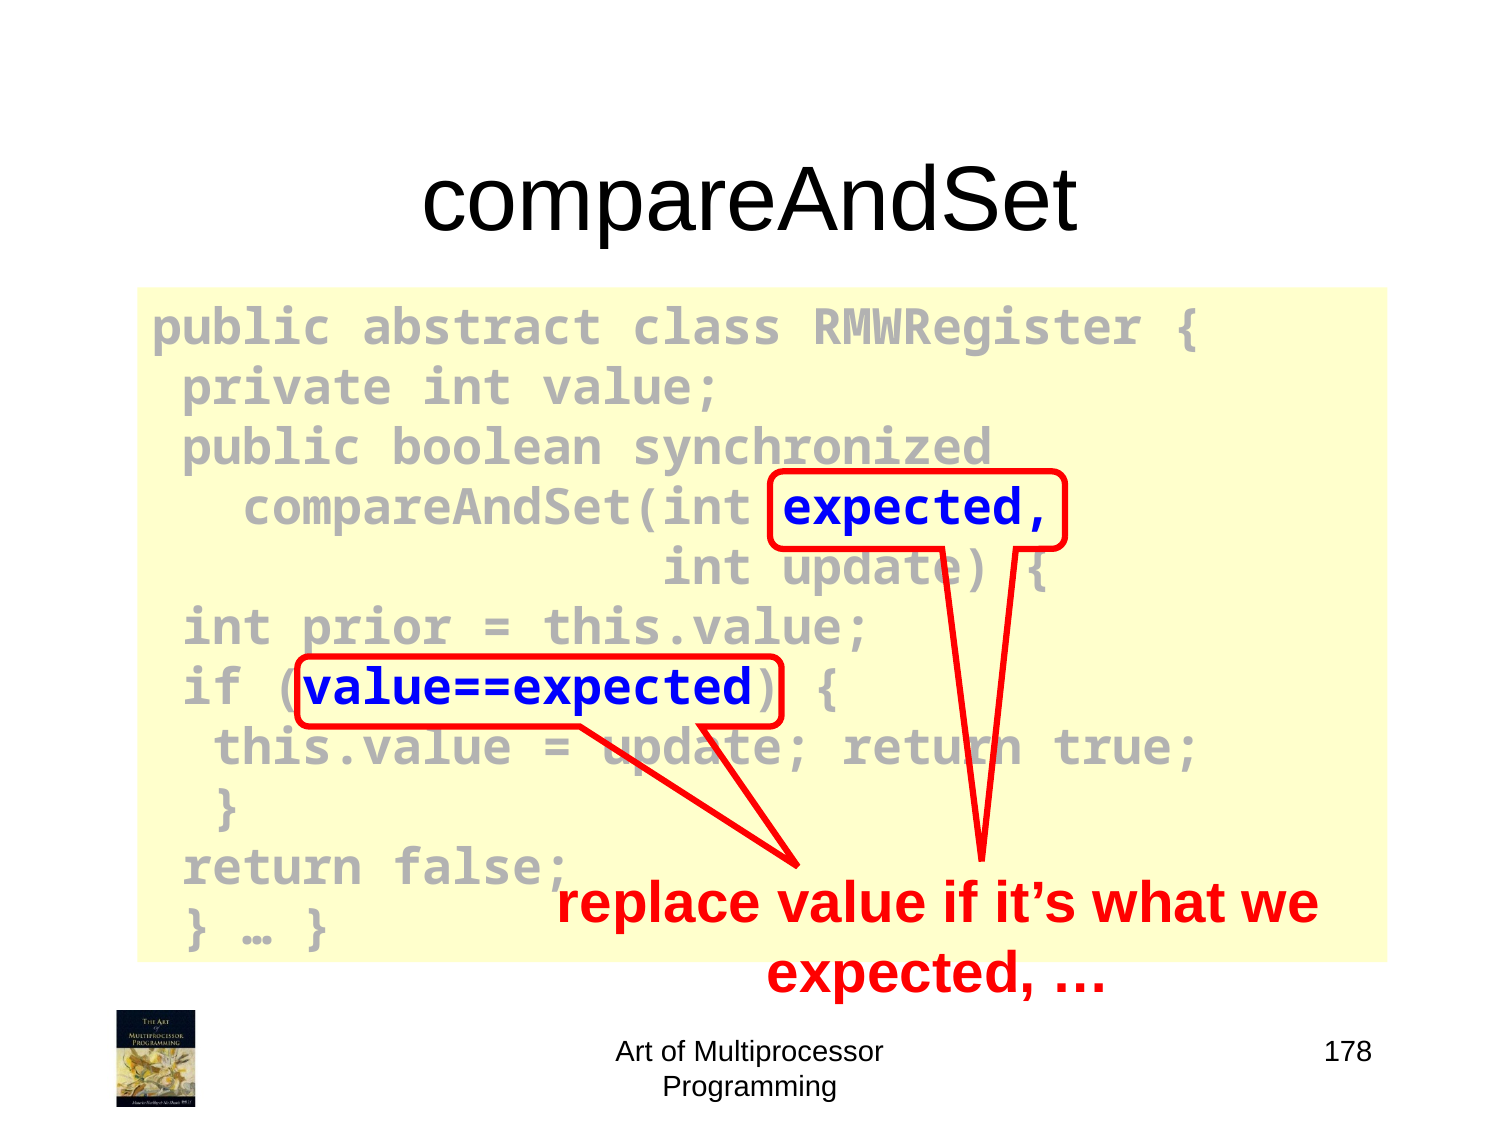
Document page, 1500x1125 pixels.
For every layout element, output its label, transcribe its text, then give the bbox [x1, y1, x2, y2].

text_box [770, 471, 1066, 857]
text_box [297, 656, 798, 867]
text_box public abstract class RMWRegister { private int value; public boolean synchronized compareAndSet(int expected, int update) { int prior = this.value; if (value==expected) { this.value = update; return true; } return false; } … } [137, 288, 1388, 963]
footer Art of Multiprocessor Programming [512, 1025, 988, 1100]
picture [107, 1010, 204, 1107]
title compareAndSet [112, 99, 1388, 288]
text_box replace value if it’s what we expected, … [506, 857, 1371, 1012]
slide_number 178 [1074, 1024, 1388, 1101]
